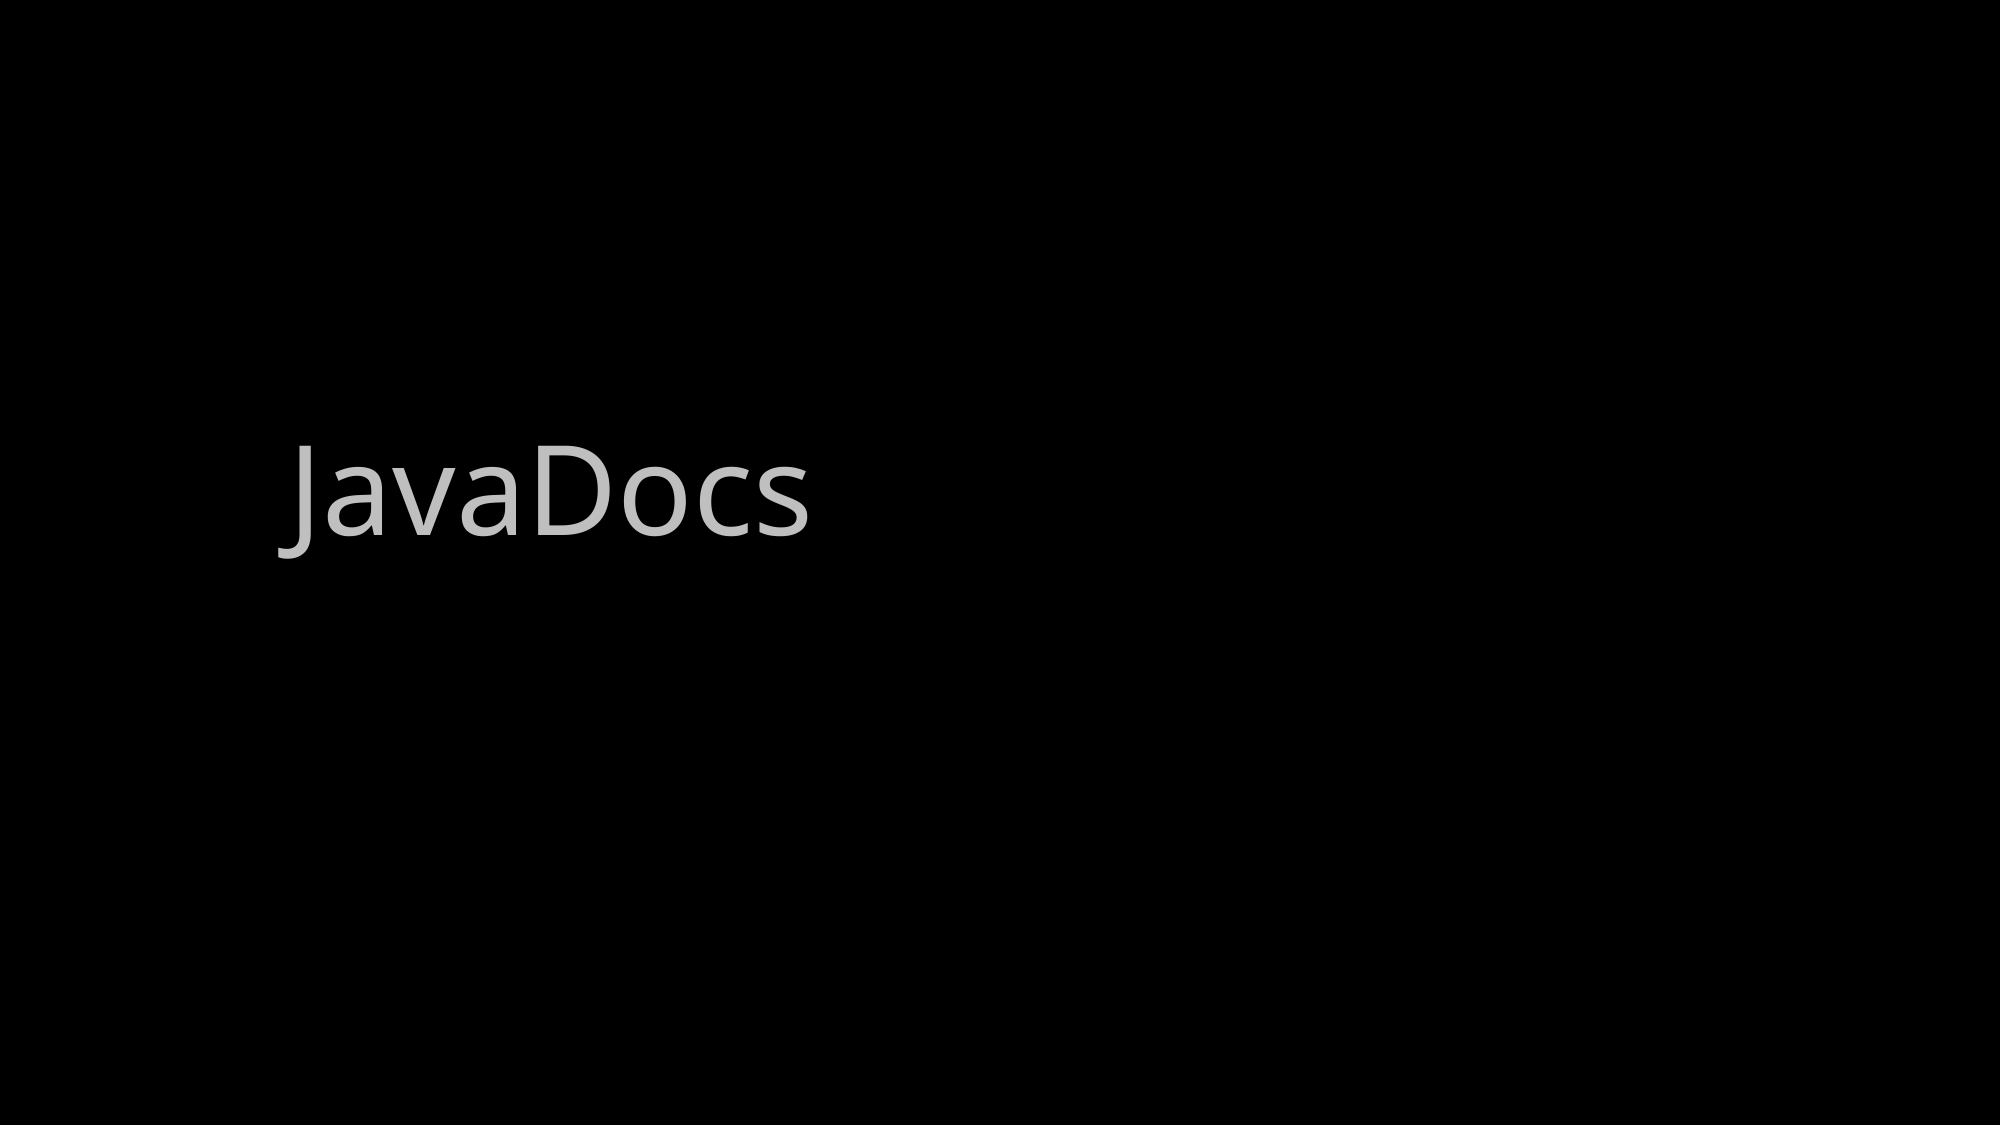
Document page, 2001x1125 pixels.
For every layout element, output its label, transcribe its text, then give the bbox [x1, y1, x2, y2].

text_box JavaDocs [273, 403, 1617, 569]
